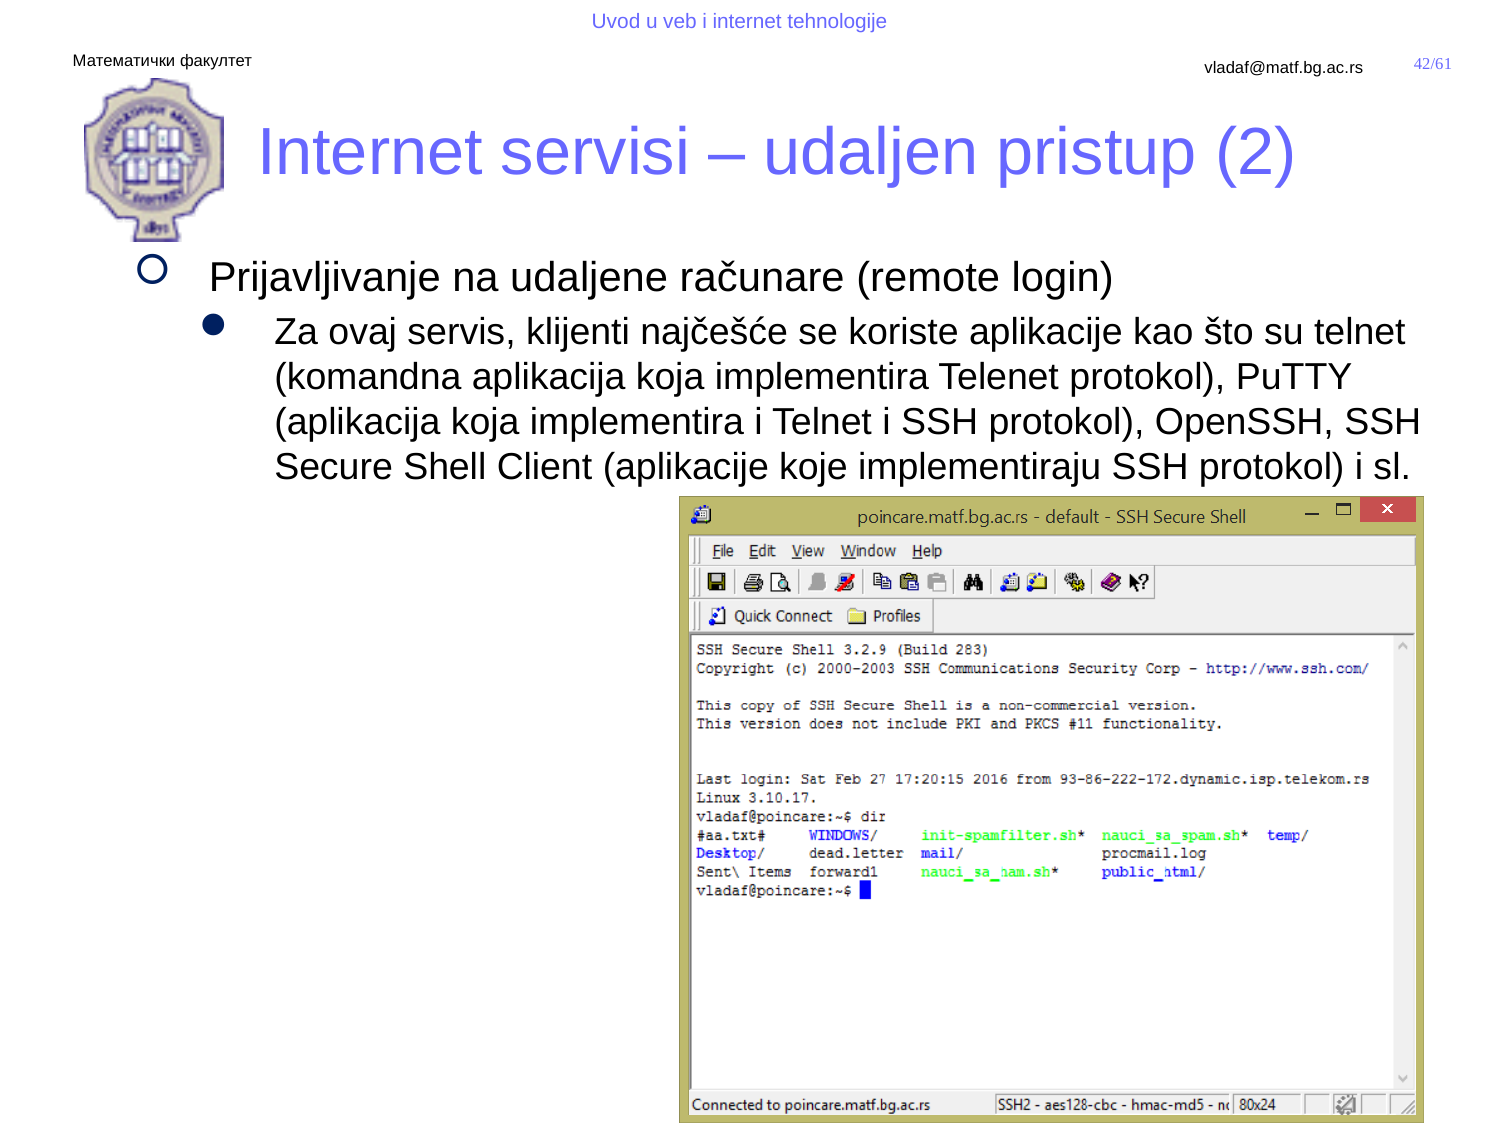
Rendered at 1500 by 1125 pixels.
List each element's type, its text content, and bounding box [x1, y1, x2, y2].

list Prijavljivanje na udaljene računare (remote login) Za ovaj servis, klijenti najčešće se koriste aplikacije kao što su telnet (komandna aplikacija koja implementira Telenet protokol), PuTTY (aplikacija koja implementira i Telnet i SSH protokol), OpenSSH, SSH Secure Shell Client (aplikacije koje implementiraju SSH protokol) i sl. [53, 242, 1483, 598]
title Internet servisi – udaljen pristup (2) [242, 54, 1388, 242]
picture [84, 78, 224, 242]
picture [678, 496, 1424, 1123]
